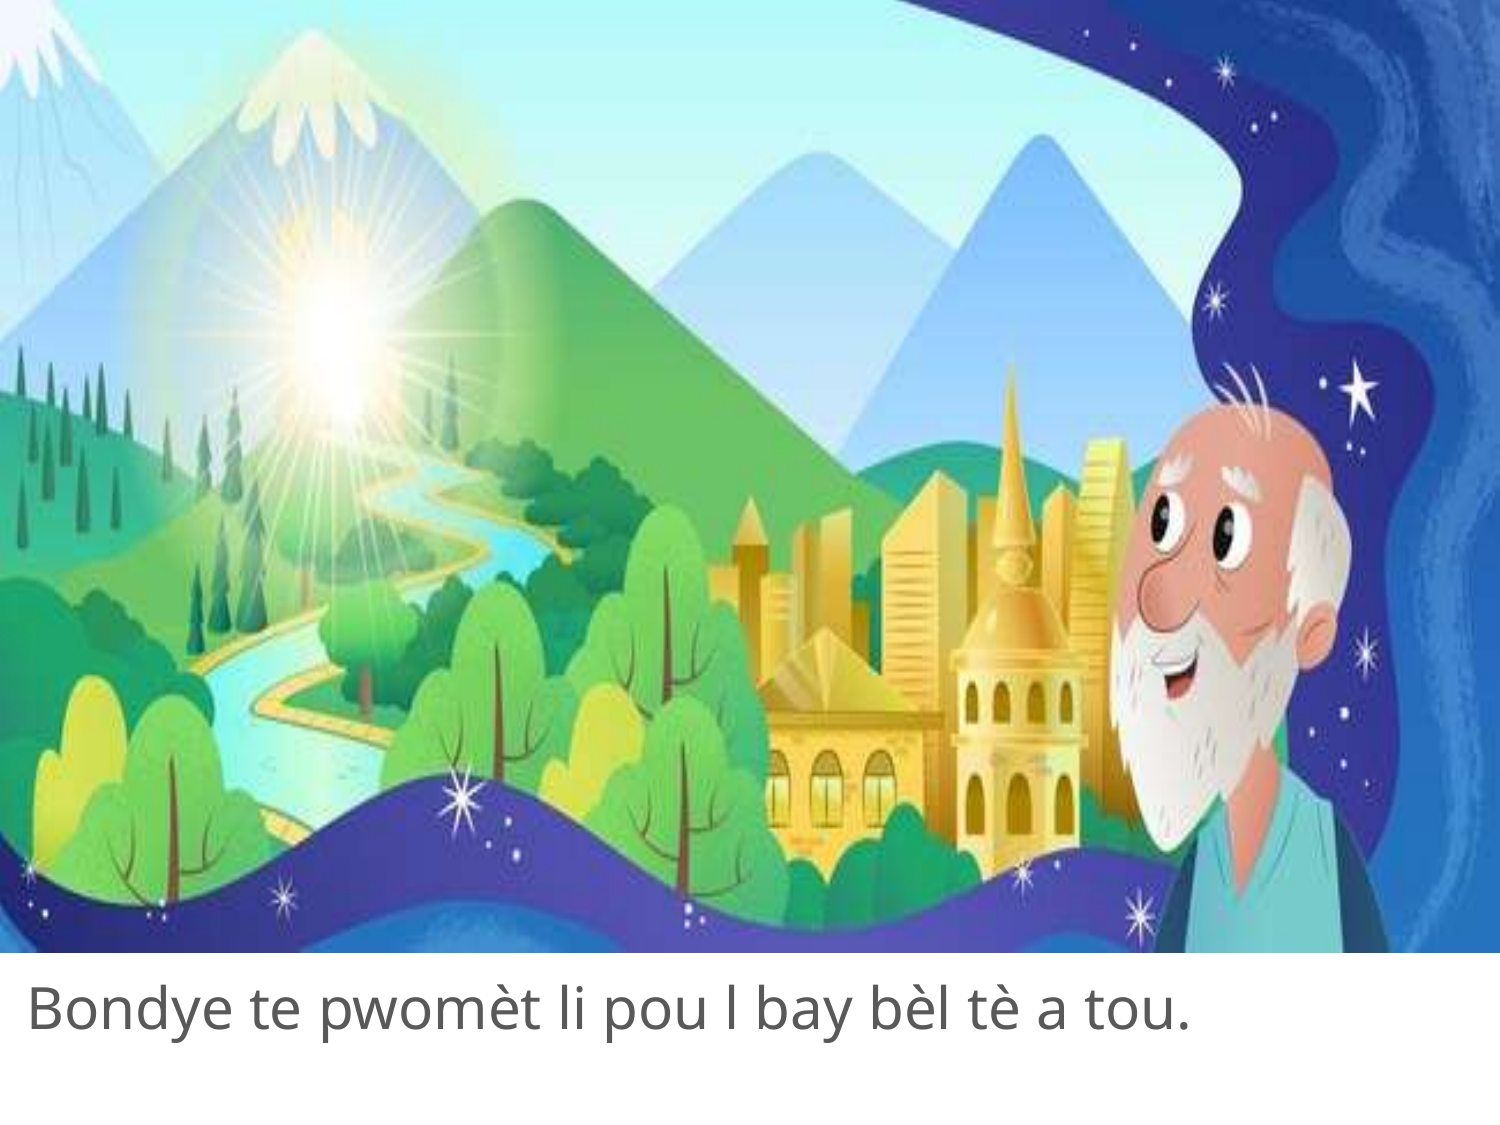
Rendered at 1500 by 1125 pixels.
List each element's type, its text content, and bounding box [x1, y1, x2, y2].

picture [0, 0, 1500, 953]
text_box Bondye te pwomèt li pou l bay bèl tè a tou. [11, 964, 1498, 1049]
